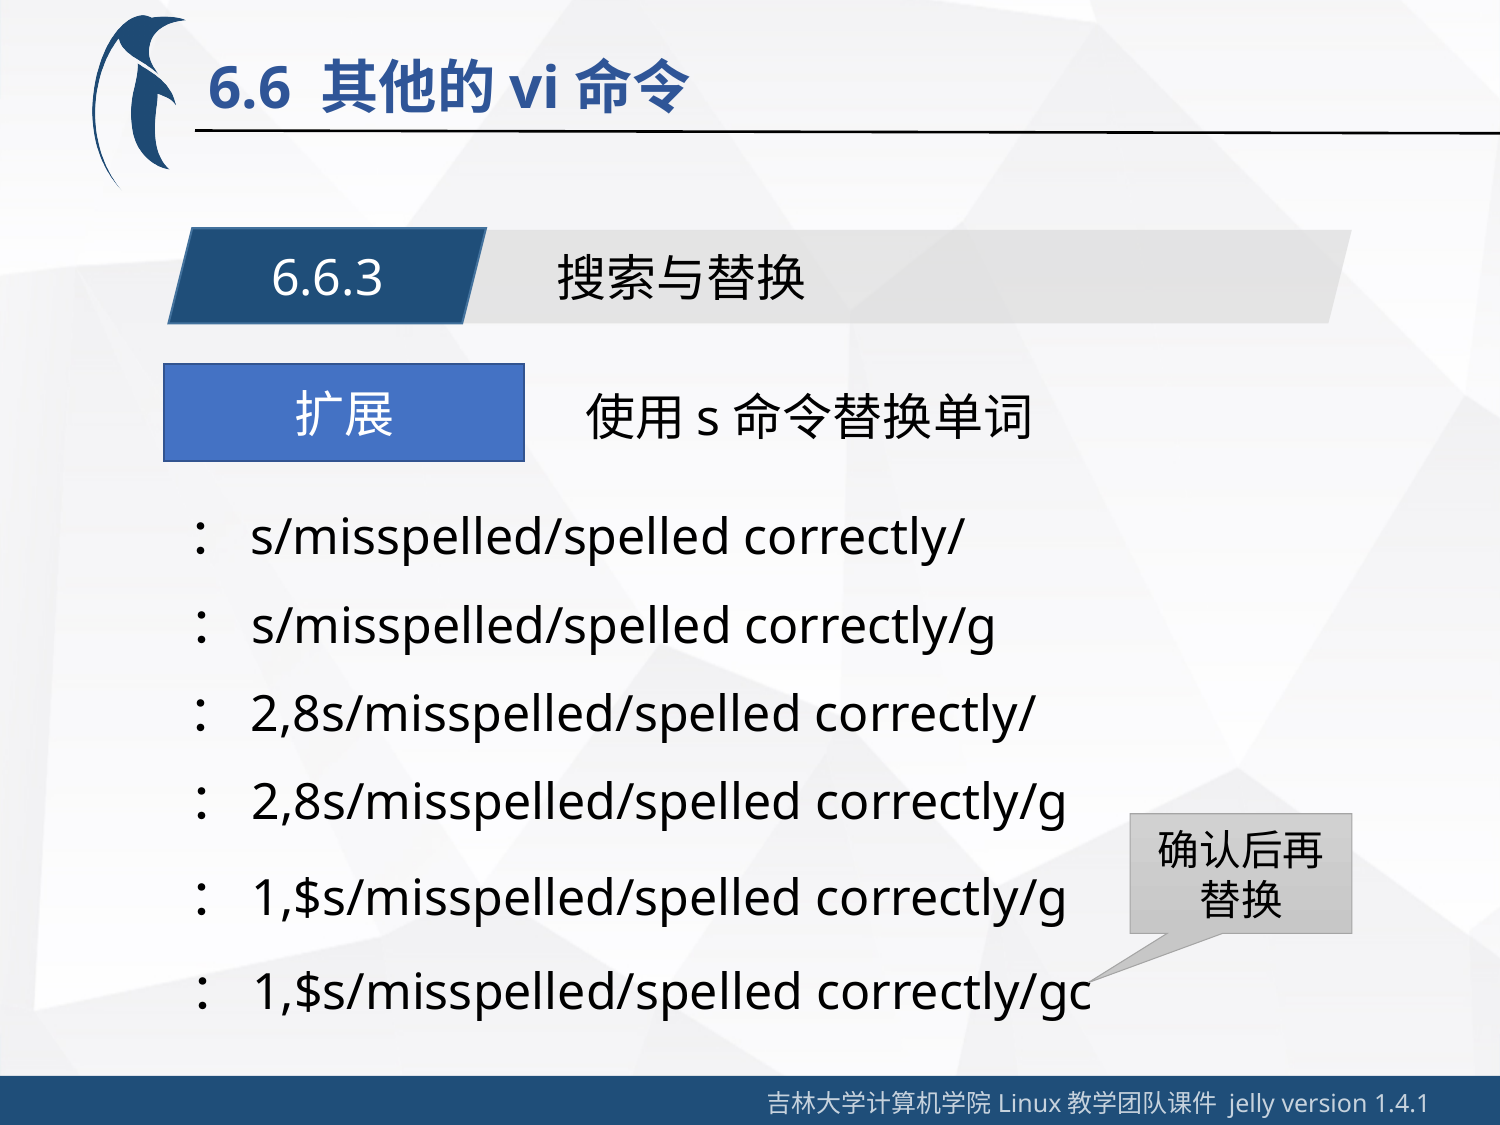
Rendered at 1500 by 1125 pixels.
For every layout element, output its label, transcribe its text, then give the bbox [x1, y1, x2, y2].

text_box 6.6.3 [167, 227, 488, 325]
text_box ：s/misspelled/spelled correctly/ [173, 504, 982, 573]
text_box ：1,$s/misspelled/spelled correctly/g [174, 857, 1084, 933]
text_box 使用s命令替换单词 [570, 377, 1173, 453]
text_box 扩展 [163, 363, 525, 462]
text_box ：2,8s/misspelled/spelled correctly/ [174, 680, 1053, 750]
picture [0, 0, 1500, 1075]
text_box 搜索与替换 [464, 228, 1354, 325]
text_box ：s/misspelled/spelled correctly/g [174, 592, 1013, 662]
text_box 6.6 其他的vi命令 [193, 42, 1026, 128]
text_box ：1,$s/misspelled/spelled correctly/gc [175, 952, 1109, 1028]
text_box 确认后再替换 [1087, 813, 1353, 984]
text_box ：2,8s/misspelled/spelled correctly/g [174, 769, 1084, 839]
